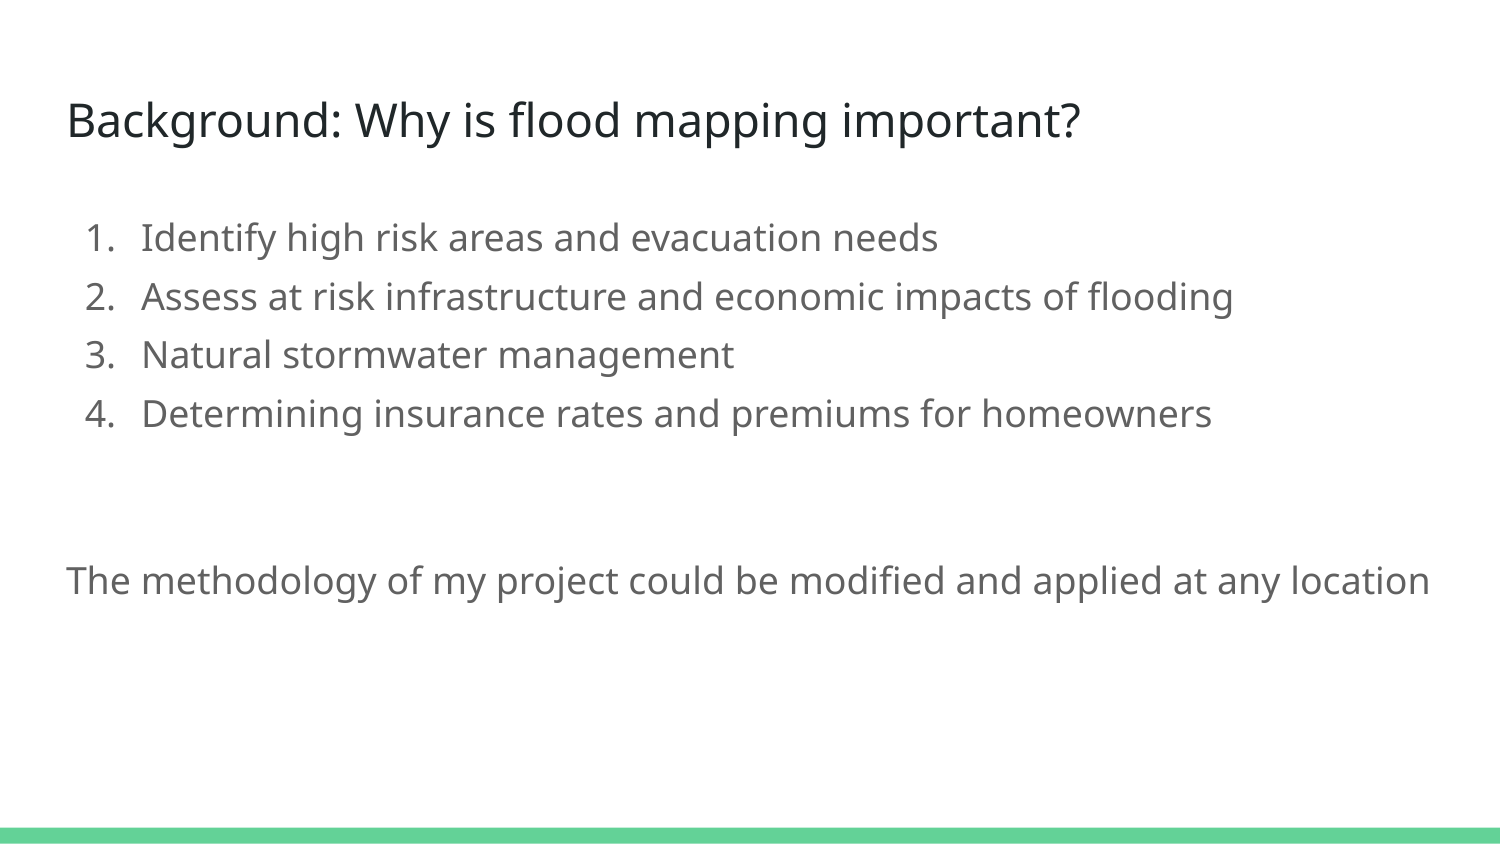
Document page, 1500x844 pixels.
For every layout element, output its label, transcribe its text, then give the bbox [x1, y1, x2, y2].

list Identify high risk areas and evacuation needs Assess at risk infrastructure and economic impacts of flooding Natural stormwater management Determining insurance rates and premiums for homeowners The methodology of my project could be modified and applied at any location [51, 189, 1449, 750]
title Background: Why is flood mapping important? [51, 72, 1449, 167]
